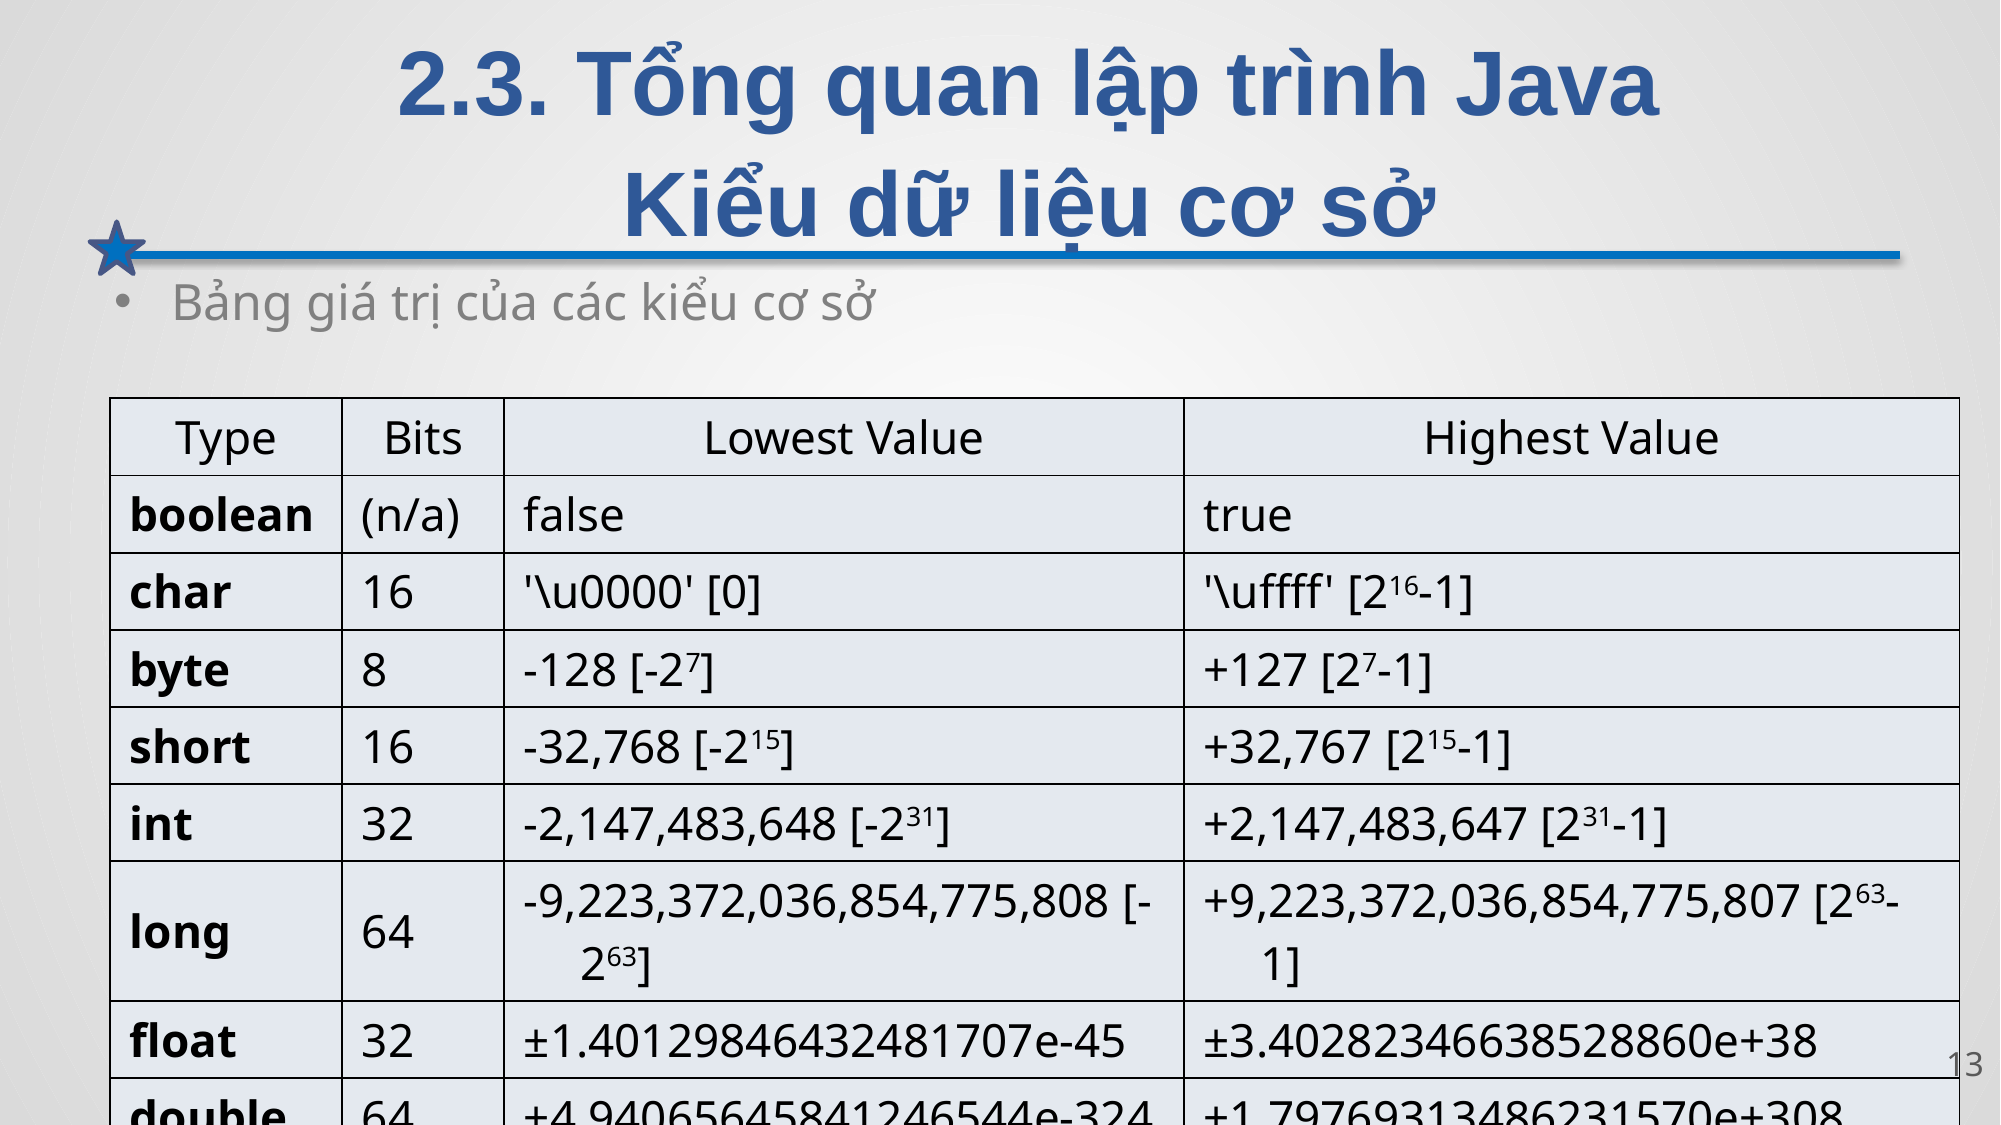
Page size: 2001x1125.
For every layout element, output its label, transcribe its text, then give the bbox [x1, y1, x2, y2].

table_cell 16 [343, 554, 503, 629]
table_cell ±1.40129846432481707e-45 [505, 1002, 1183, 1077]
table_cell ±1.79769313486231570e+308 [1185, 1079, 1959, 1125]
table_cell ±3.40282346638528860e+38 [1185, 1002, 1959, 1077]
table_cell ±4.94065645841246544e-324 [505, 1079, 1183, 1125]
list Bảng giá trị của các kiểu cơ sở [99, 262, 1900, 1005]
table_cell -128 [-27] [505, 631, 1183, 706]
table_header Highest Value [1185, 399, 1959, 475]
table_cell byte [111, 631, 341, 706]
table_cell -2,147,483,648 [-231] [505, 785, 1183, 860]
table_cell boolean [111, 476, 341, 552]
table_header Lowest Value [505, 399, 1183, 475]
table_cell 16 [343, 708, 503, 783]
table_cell 32 [343, 785, 503, 860]
table_cell 64 [343, 1079, 503, 1125]
table_cell -32,768 [-215] [505, 708, 1183, 783]
title 2.3. Tổng quan lập trình Java Kiểu dữ liệu cơ sở [161, 28, 1897, 262]
table_cell -9,223,372,036,854,775,808 [-263] [505, 862, 1183, 1000]
table_cell double [111, 1079, 341, 1125]
table_cell 64 [343, 862, 503, 1000]
table_cell 32 [343, 1002, 503, 1077]
table_cell short [111, 708, 341, 783]
table_header Bits [343, 399, 503, 475]
table_cell false [505, 476, 1183, 552]
table_cell int [111, 785, 341, 860]
table_cell +9,223,372,036,854,775,807 [263-1] [1185, 862, 1959, 1000]
table_cell +2,147,483,647 [231-1] [1185, 785, 1959, 860]
table_cell char [111, 554, 341, 629]
table_cell float [111, 1002, 341, 1077]
table_header Type [111, 399, 341, 475]
table_cell true [1185, 476, 1959, 552]
table_cell +127 [27-1] [1185, 631, 1959, 706]
table_cell '\uffff' [216-1] [1185, 554, 1959, 629]
table_cell '\u0000' [0] [505, 554, 1183, 629]
table_cell (n/a) [343, 476, 503, 552]
slide_number 13 [1846, 1028, 1992, 1103]
table_cell long [111, 862, 341, 1000]
table_cell +32,767 [215-1] [1185, 708, 1959, 783]
table_cell 8 [343, 631, 503, 706]
